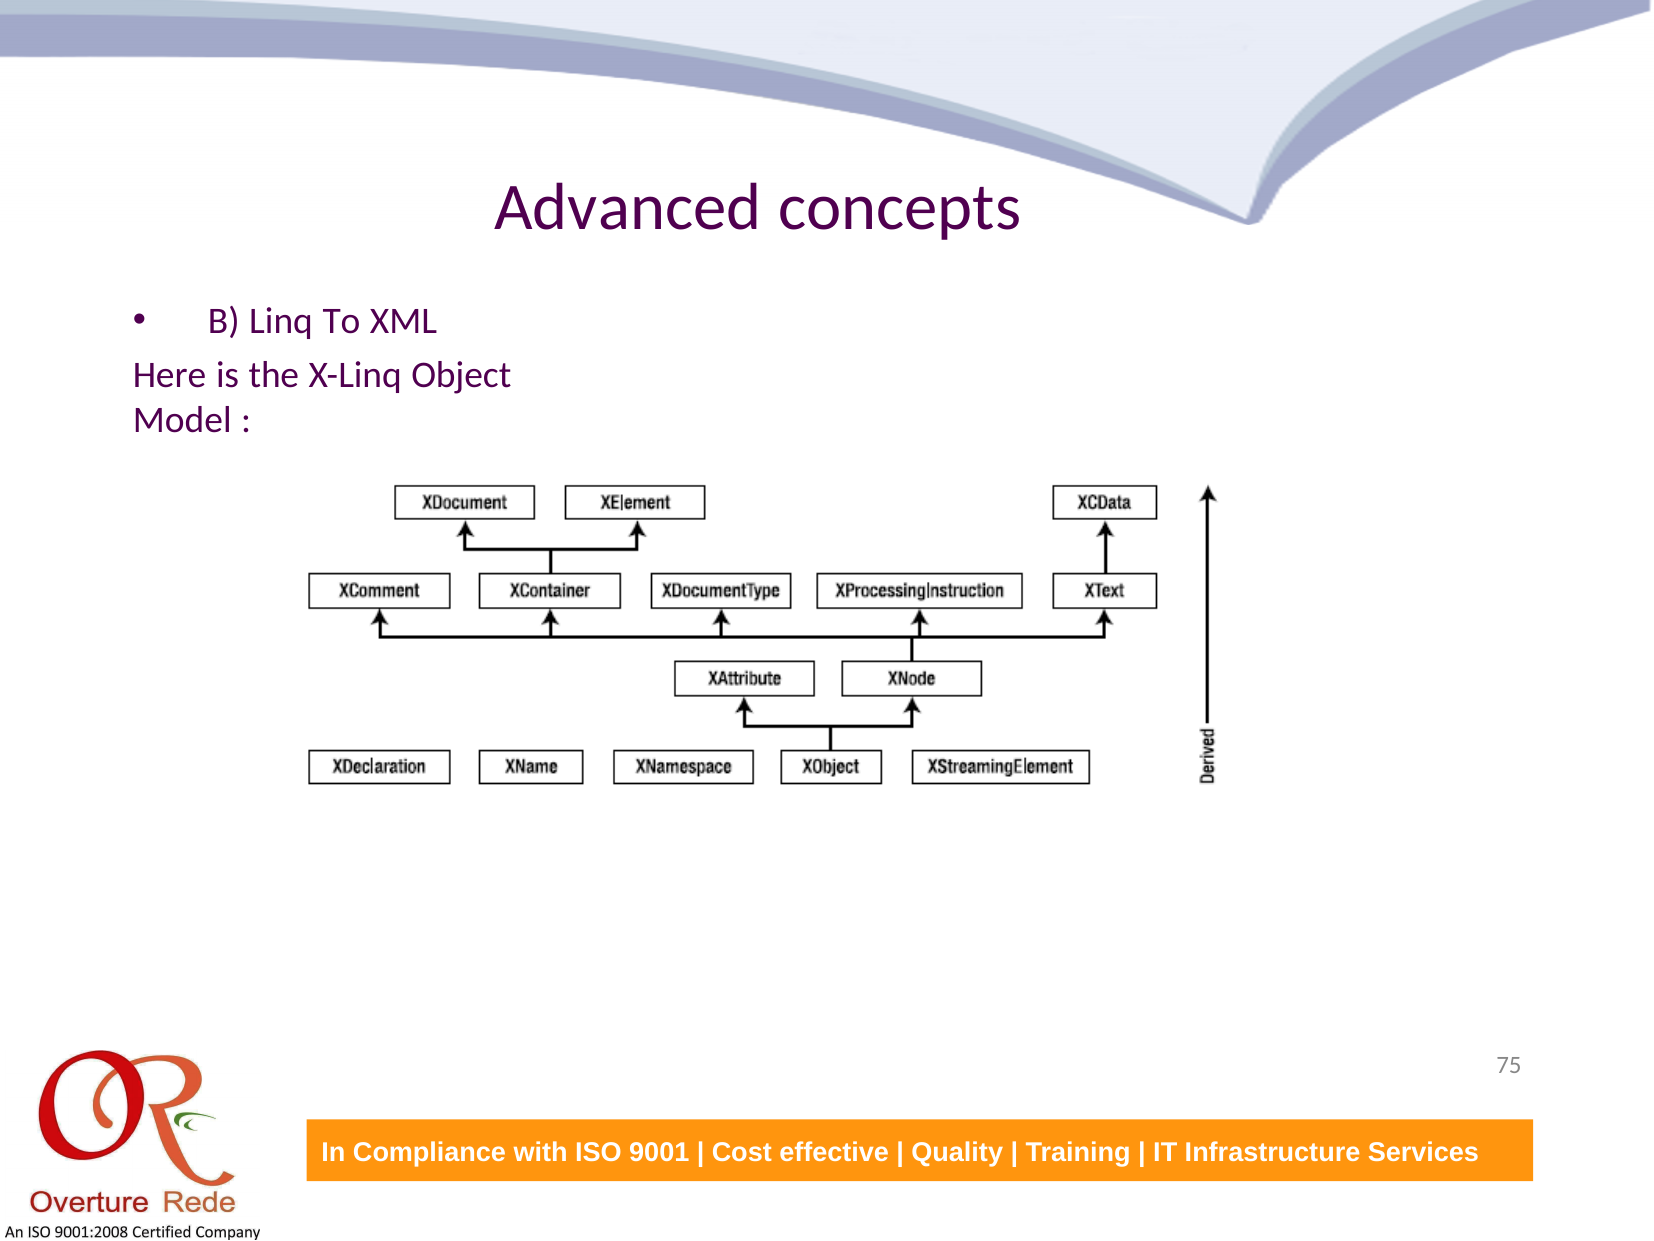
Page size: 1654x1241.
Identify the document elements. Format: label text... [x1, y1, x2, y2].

picture [5, 1050, 260, 1240]
text_box Advanced concepts [127, 162, 1459, 243]
text_box [268, 451, 1317, 819]
text_box 75 [1492, 1048, 1527, 1079]
text_box B) Linq To XML Here is the X-Linq Object Model : [130, 296, 639, 440]
picture [0, 0, 1654, 225]
